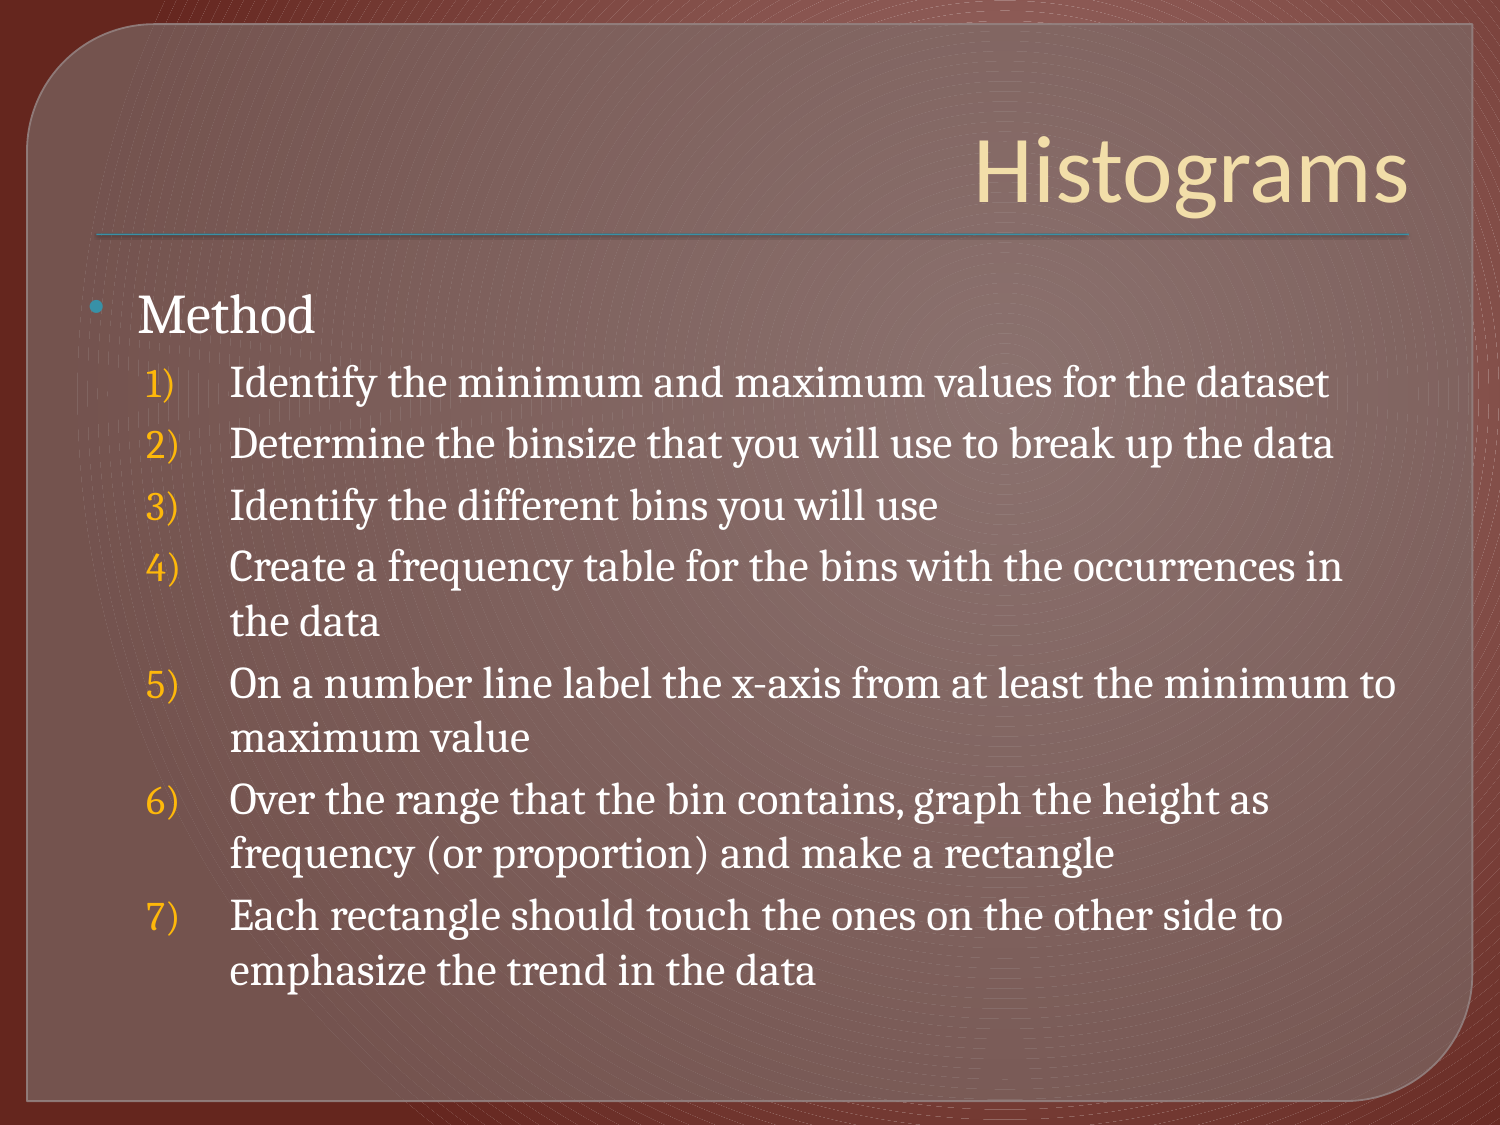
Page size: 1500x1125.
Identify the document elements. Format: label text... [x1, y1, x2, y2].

title Histograms [75, 41, 1425, 230]
list Method Identify the minimum and maximum values for the dataset Determine the binsize that you will use to break up the data Identify the different bins you will use Create a frequency table for the bins with the occurrences in the data On a number line label the x-axis from at least the minimum to maximum value Over the range that the bin contains, graph the height as frequency (or proportion) and make a rectangle Each rectangle should touch the ones on the other side to emphasize the trend in the data [75, 270, 1425, 1013]
